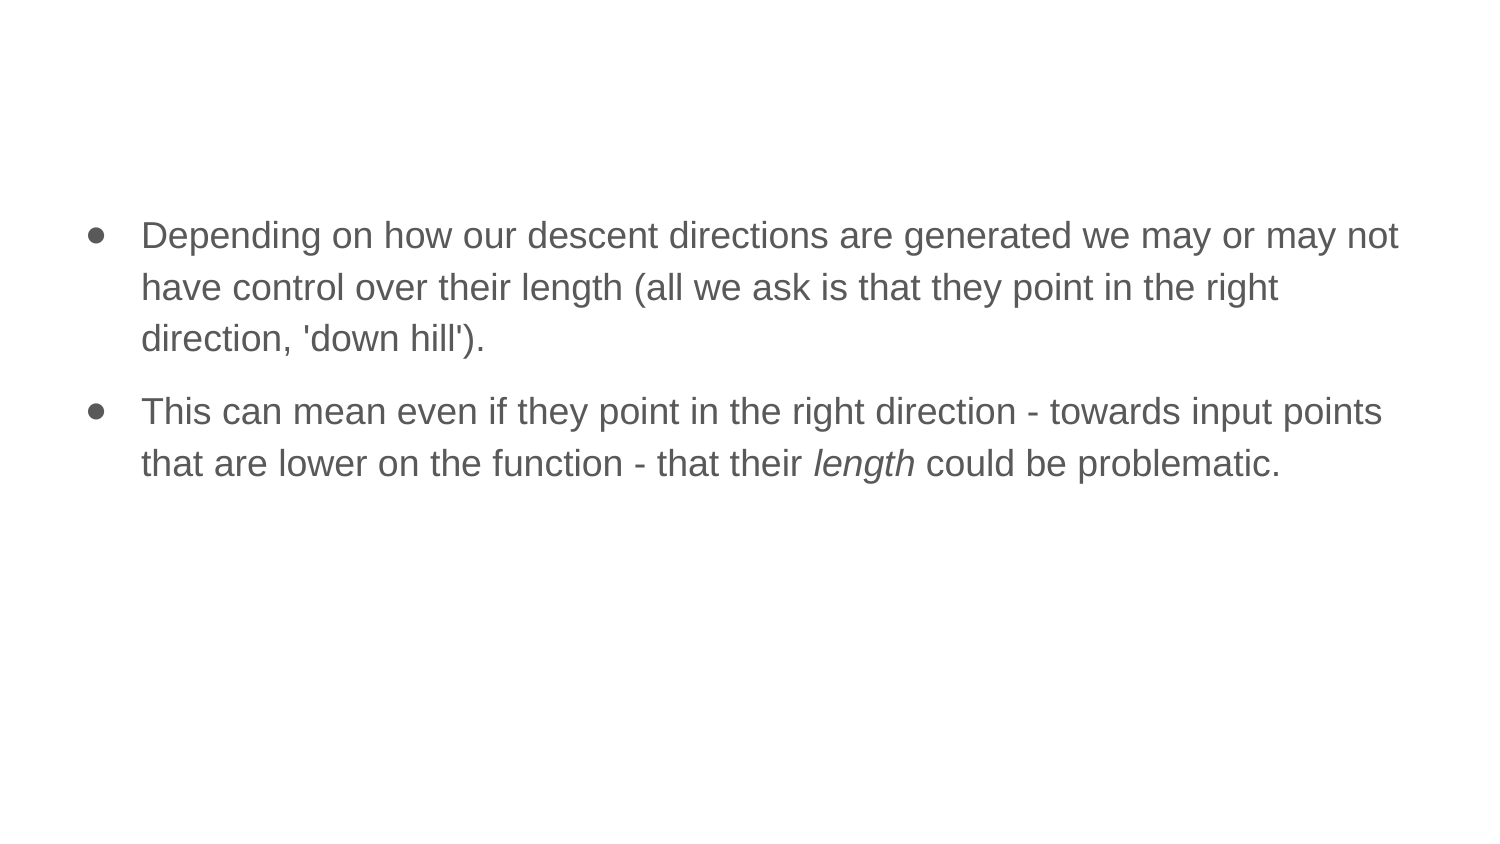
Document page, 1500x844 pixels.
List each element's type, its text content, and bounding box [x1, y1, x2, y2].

list Depending on how our descent directions are generated we may or may not have control over their length (all we ask is that they point in the right direction, 'down hill'). This can mean even if they point in the right direction - towards input points that are lower on the function - that their length could be problematic. [51, 189, 1449, 750]
